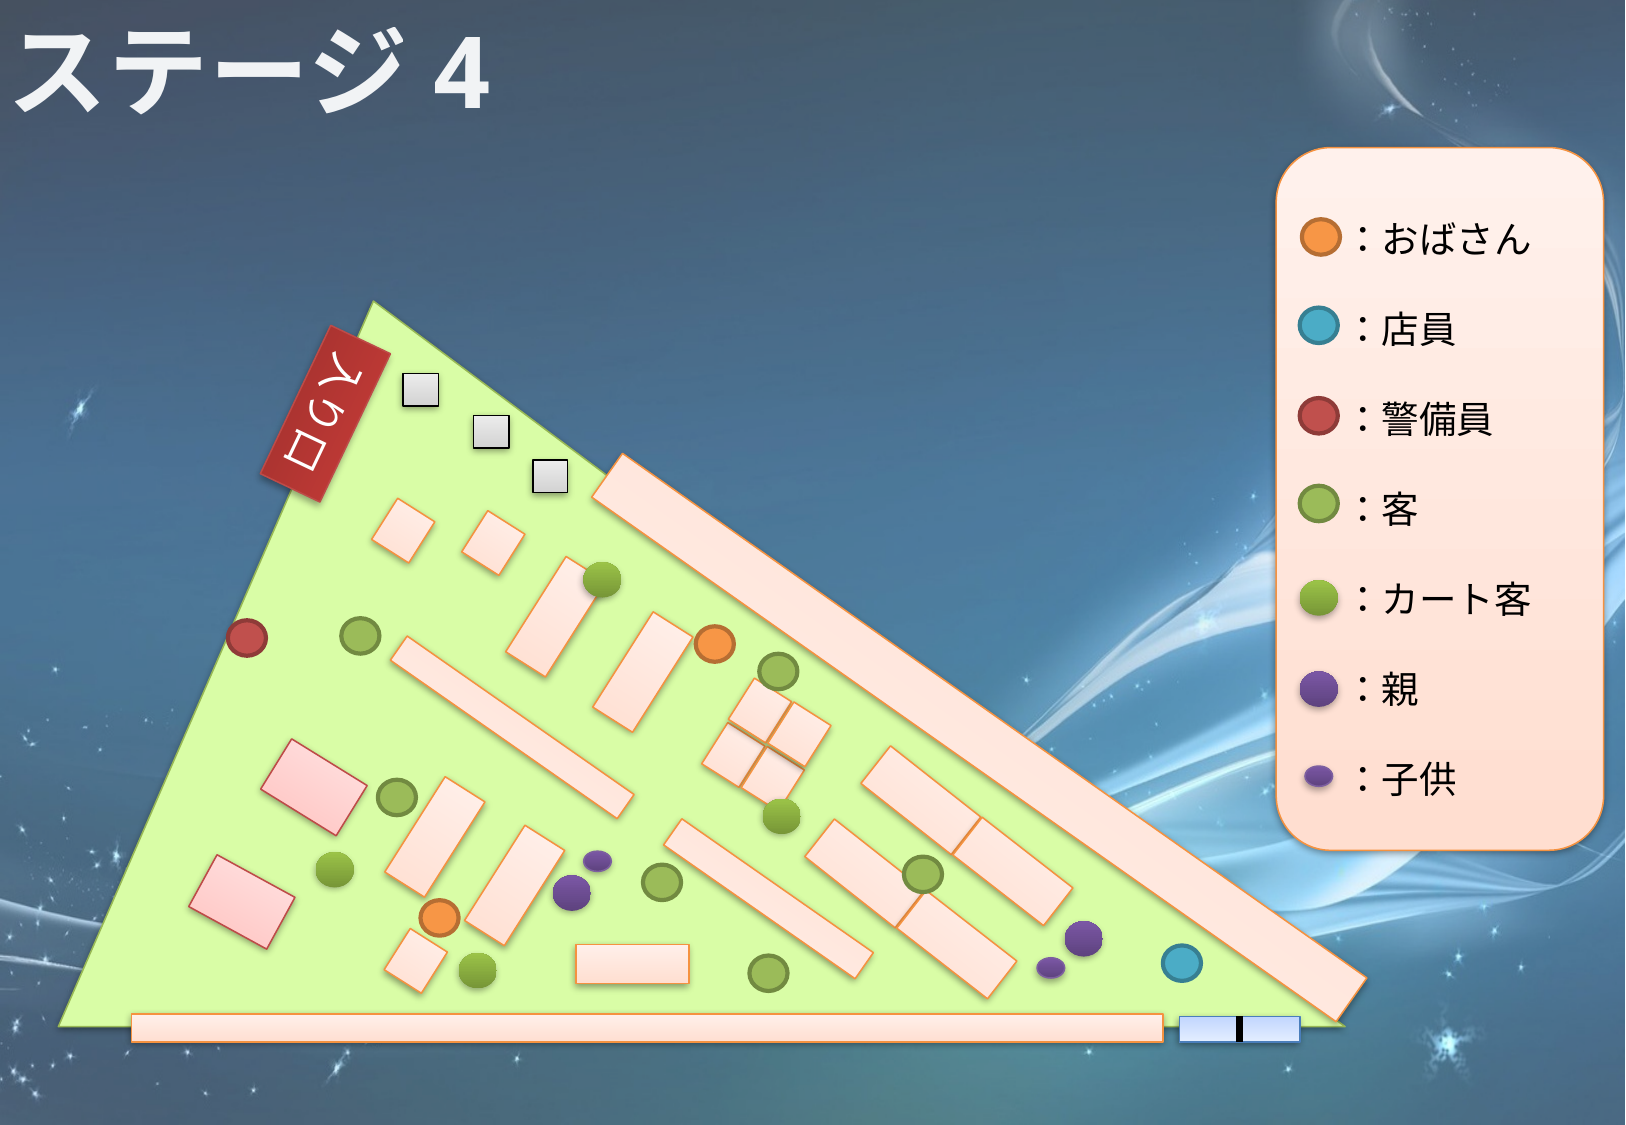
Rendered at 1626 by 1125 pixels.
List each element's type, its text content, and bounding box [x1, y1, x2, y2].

text_box ステージ4 [0, 1, 506, 137]
text_box [1299, 217, 1343, 257]
text_box ：おばさん ：店員 ：警備員 ：客 ：カート客 ：親 ：子供 [1275, 146, 1605, 852]
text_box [58, 300, 1435, 1043]
